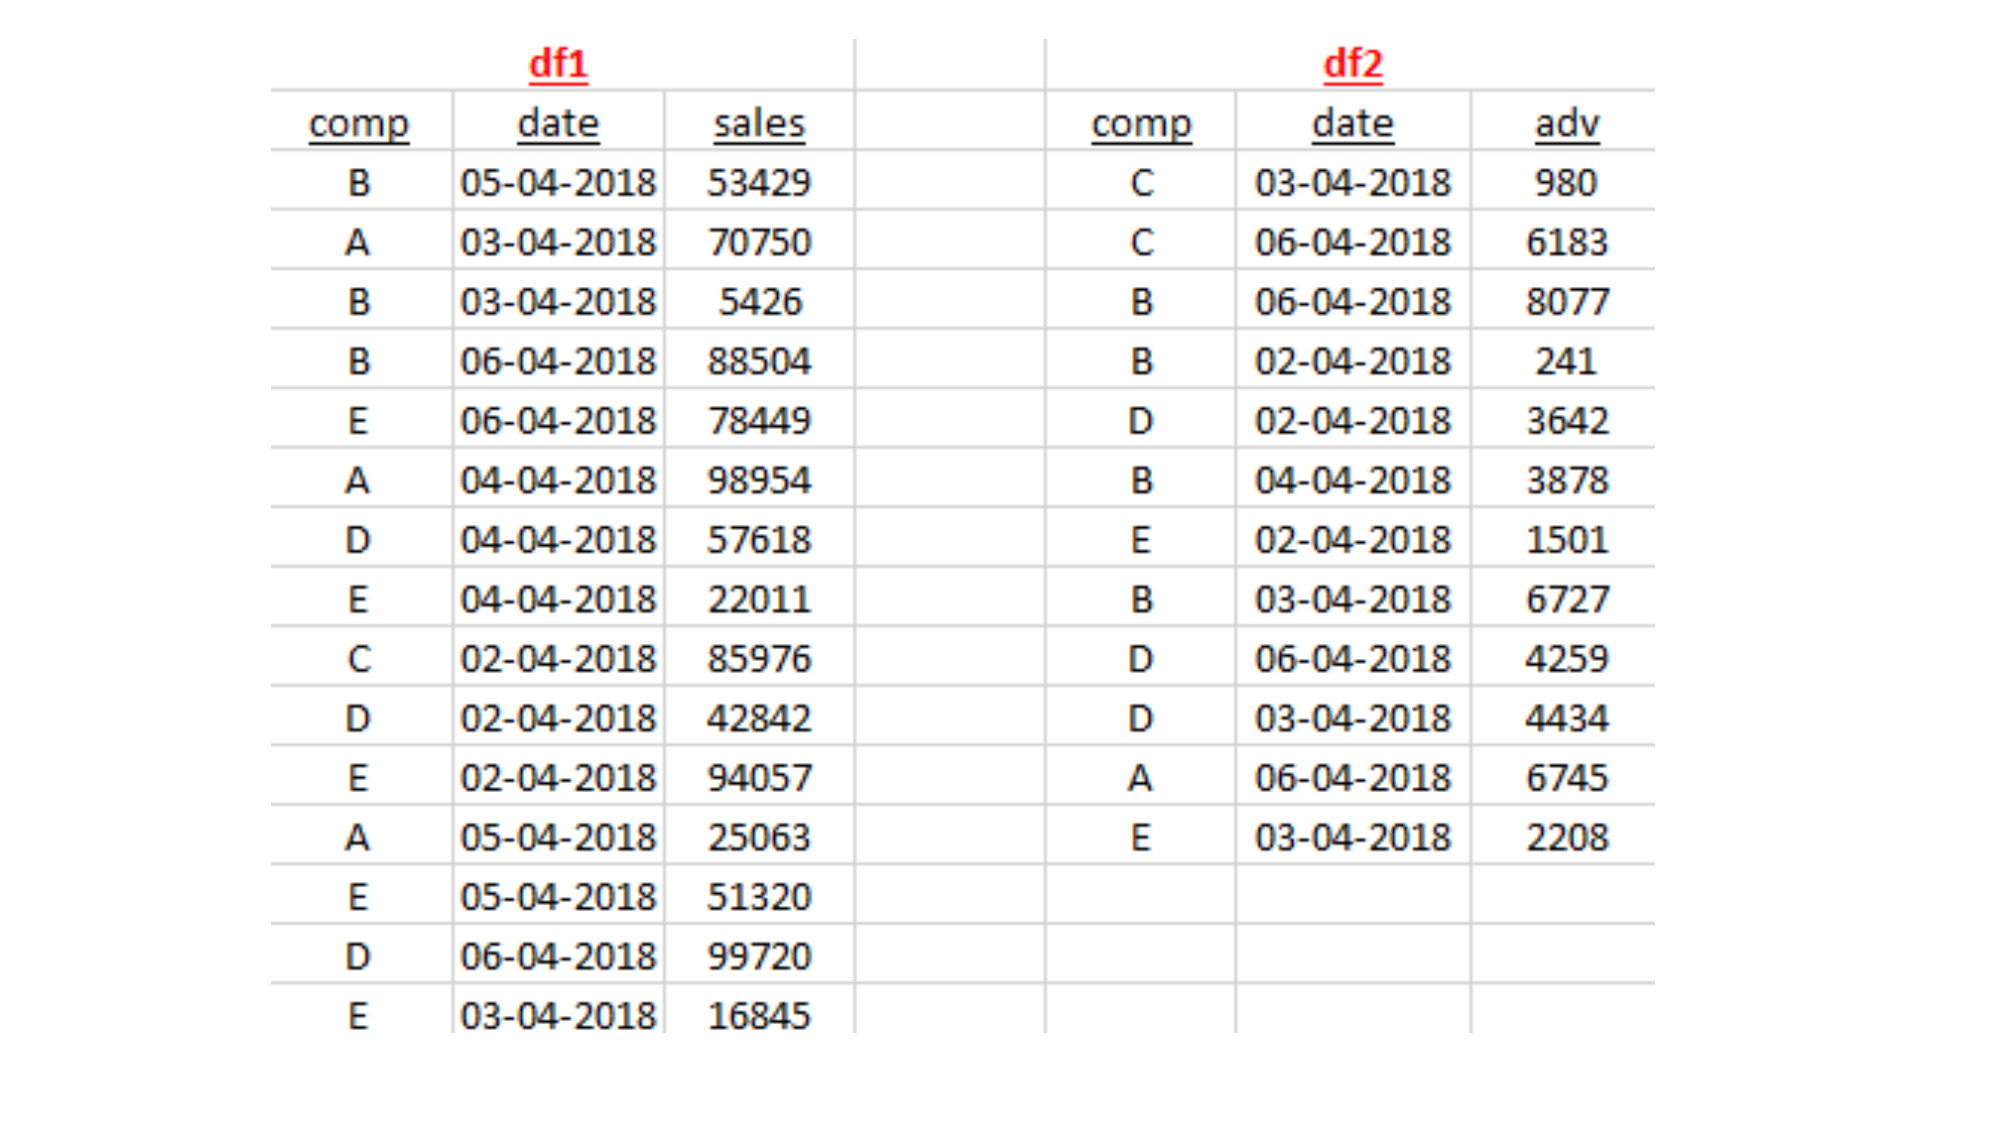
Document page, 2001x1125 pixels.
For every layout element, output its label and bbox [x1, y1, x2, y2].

list [271, 39, 1655, 1033]
